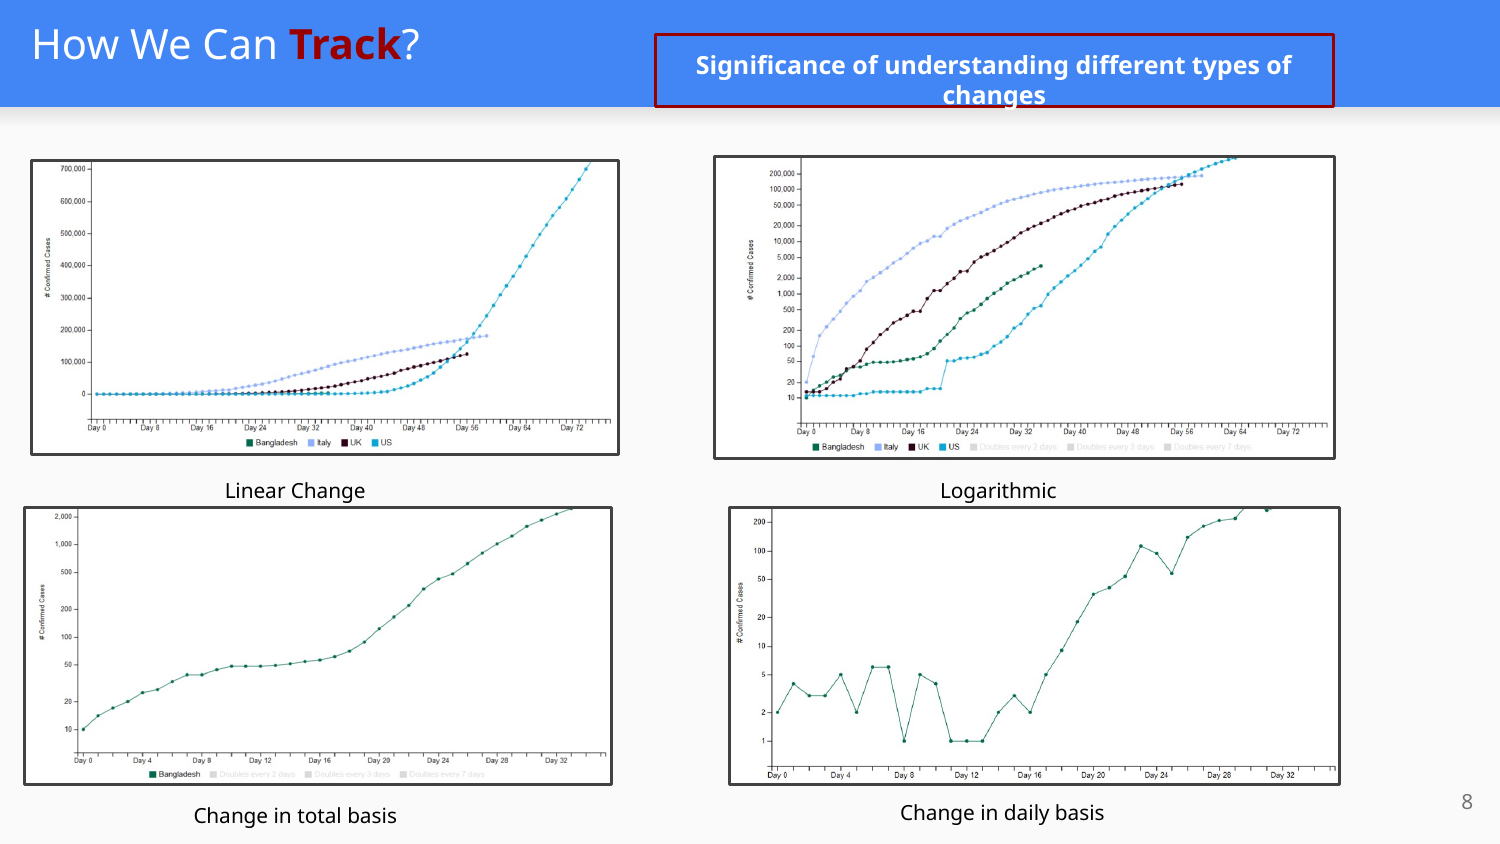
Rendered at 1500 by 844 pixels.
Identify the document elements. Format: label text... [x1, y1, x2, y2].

slide_number ‹#› [1398, 770, 1489, 835]
text_box Change in total basis [132, 792, 458, 816]
text_box Linear Change [182, 463, 409, 499]
text_box Change in daily basis [839, 792, 1165, 820]
picture [25, 508, 611, 784]
title How We Can Track? [16, 2, 1464, 102]
picture [730, 508, 1339, 784]
picture [32, 162, 618, 453]
text_box Logarithmic Change [925, 466, 1144, 499]
picture [715, 157, 1334, 458]
text_box Significance of understanding different types of changes [655, 34, 1334, 107]
